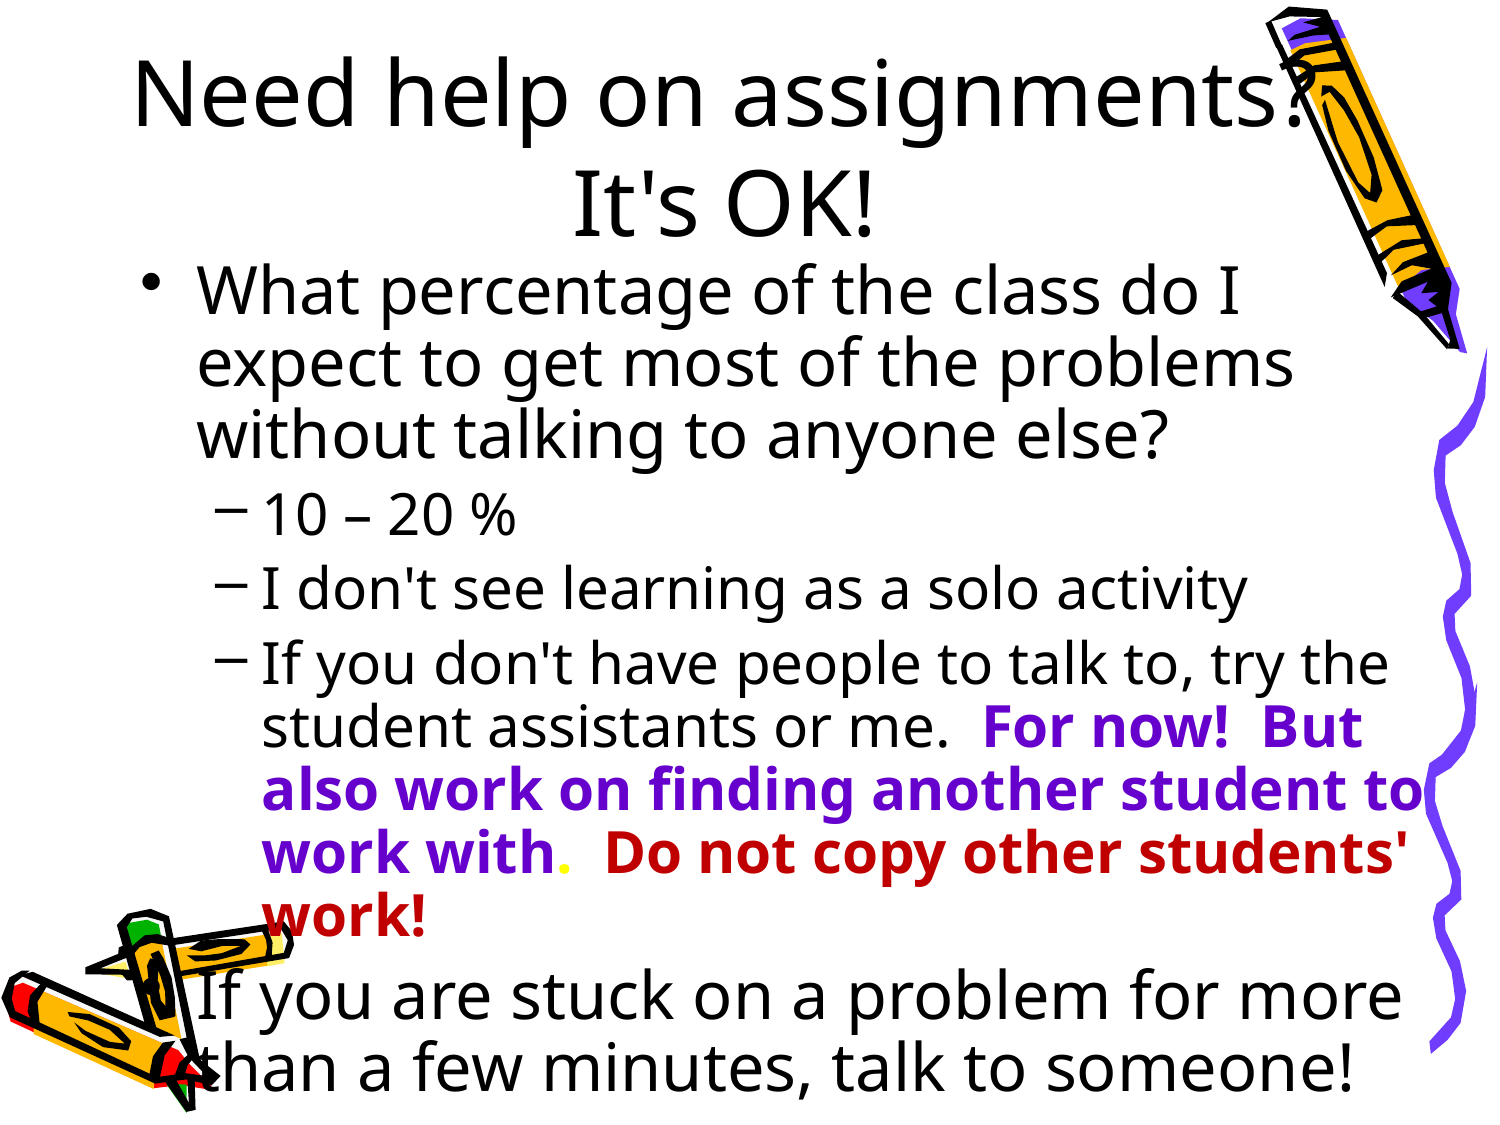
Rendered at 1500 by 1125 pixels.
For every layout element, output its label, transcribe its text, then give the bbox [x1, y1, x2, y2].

title Need help on assignments? It's OK! [112, 0, 1338, 263]
list What percentage of the class do I expect to get most of the problems without talking to anyone else? 10 – 20 % I don't see learning as a solo activity If you don't have people to talk to, try the student assistants or me. For now! But also work on finding another student to work with. Do not copy other students' work! If you are stuck on a problem for more than a few minutes, talk to someone! [124, 249, 1463, 851]
